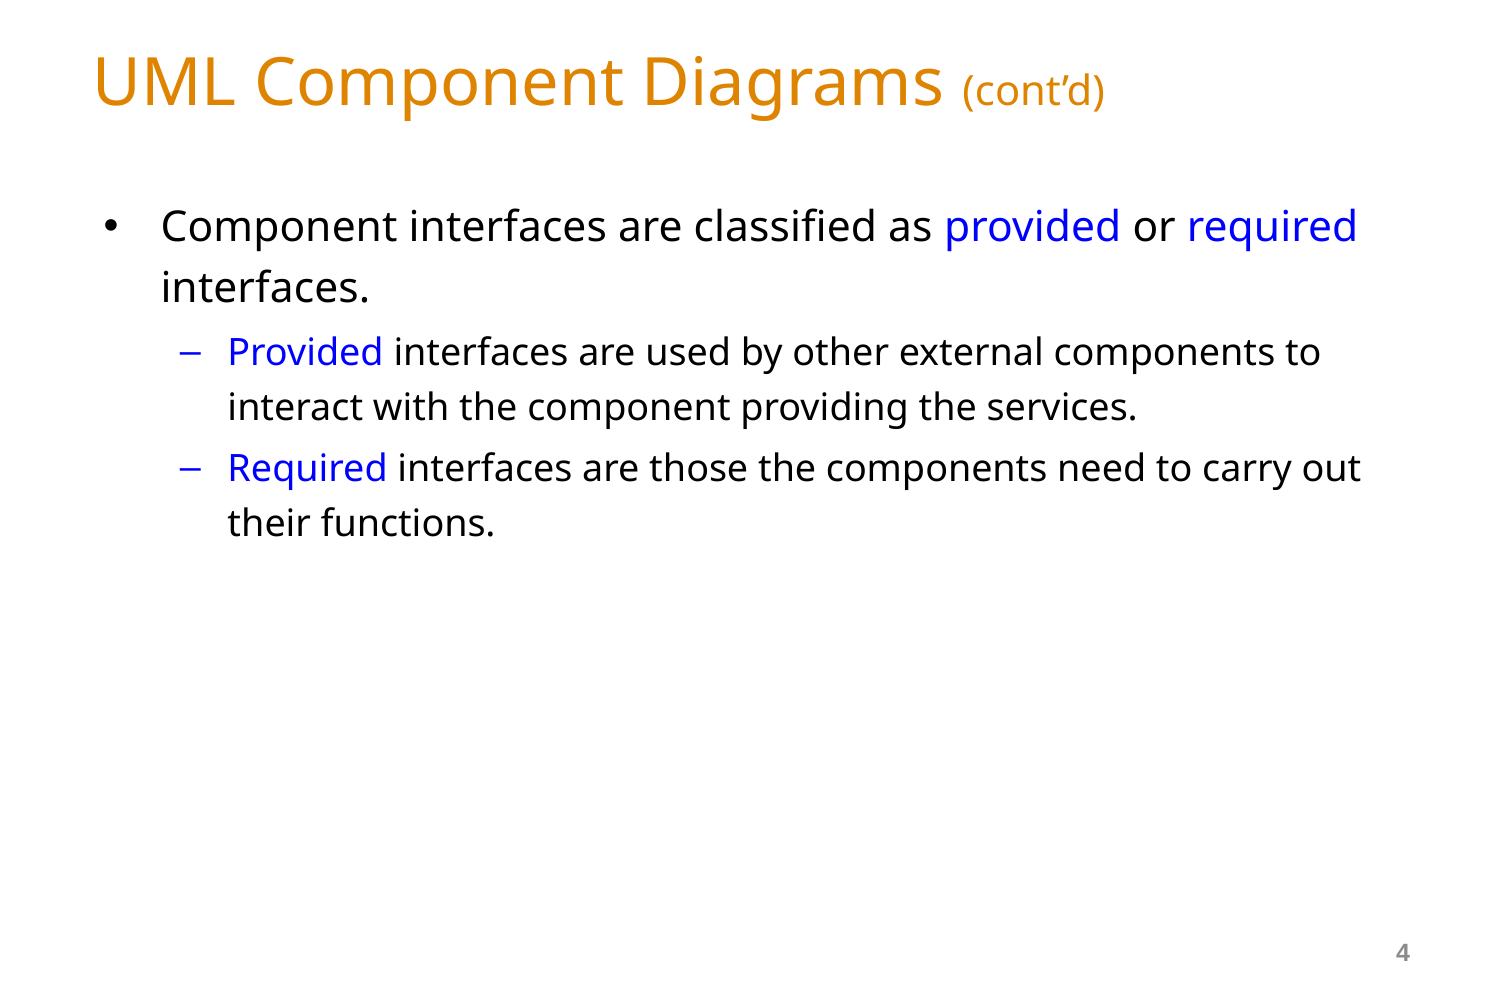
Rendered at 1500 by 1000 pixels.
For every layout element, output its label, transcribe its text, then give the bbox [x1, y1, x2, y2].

list Component interfaces are classified as provided or required interfaces. Provided interfaces are used by other external components to interact with the component providing the services. Required interfaces are those the components need to carry out their functions. [79, 131, 1430, 576]
title UML Component Diagrams (cont’d) [77, 27, 1428, 130]
slide_number 4 [1074, 926, 1425, 981]
